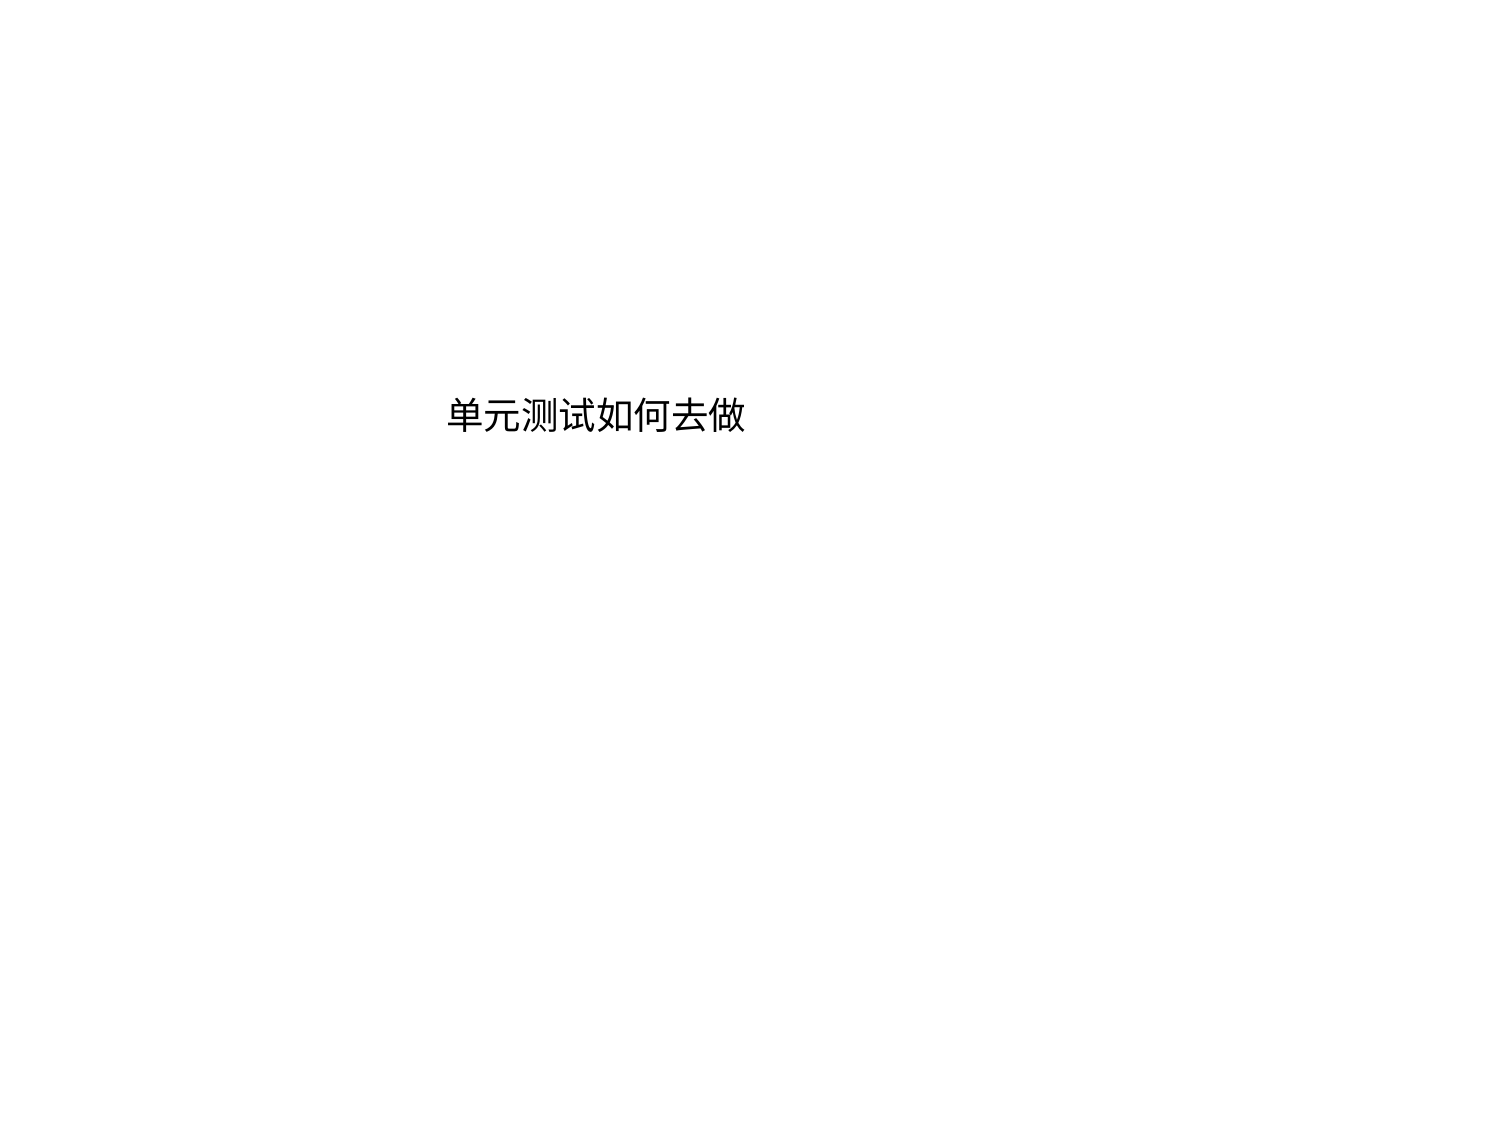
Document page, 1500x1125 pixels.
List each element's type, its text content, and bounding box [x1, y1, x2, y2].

text_box 单元测试如何去做 [431, 384, 950, 489]
